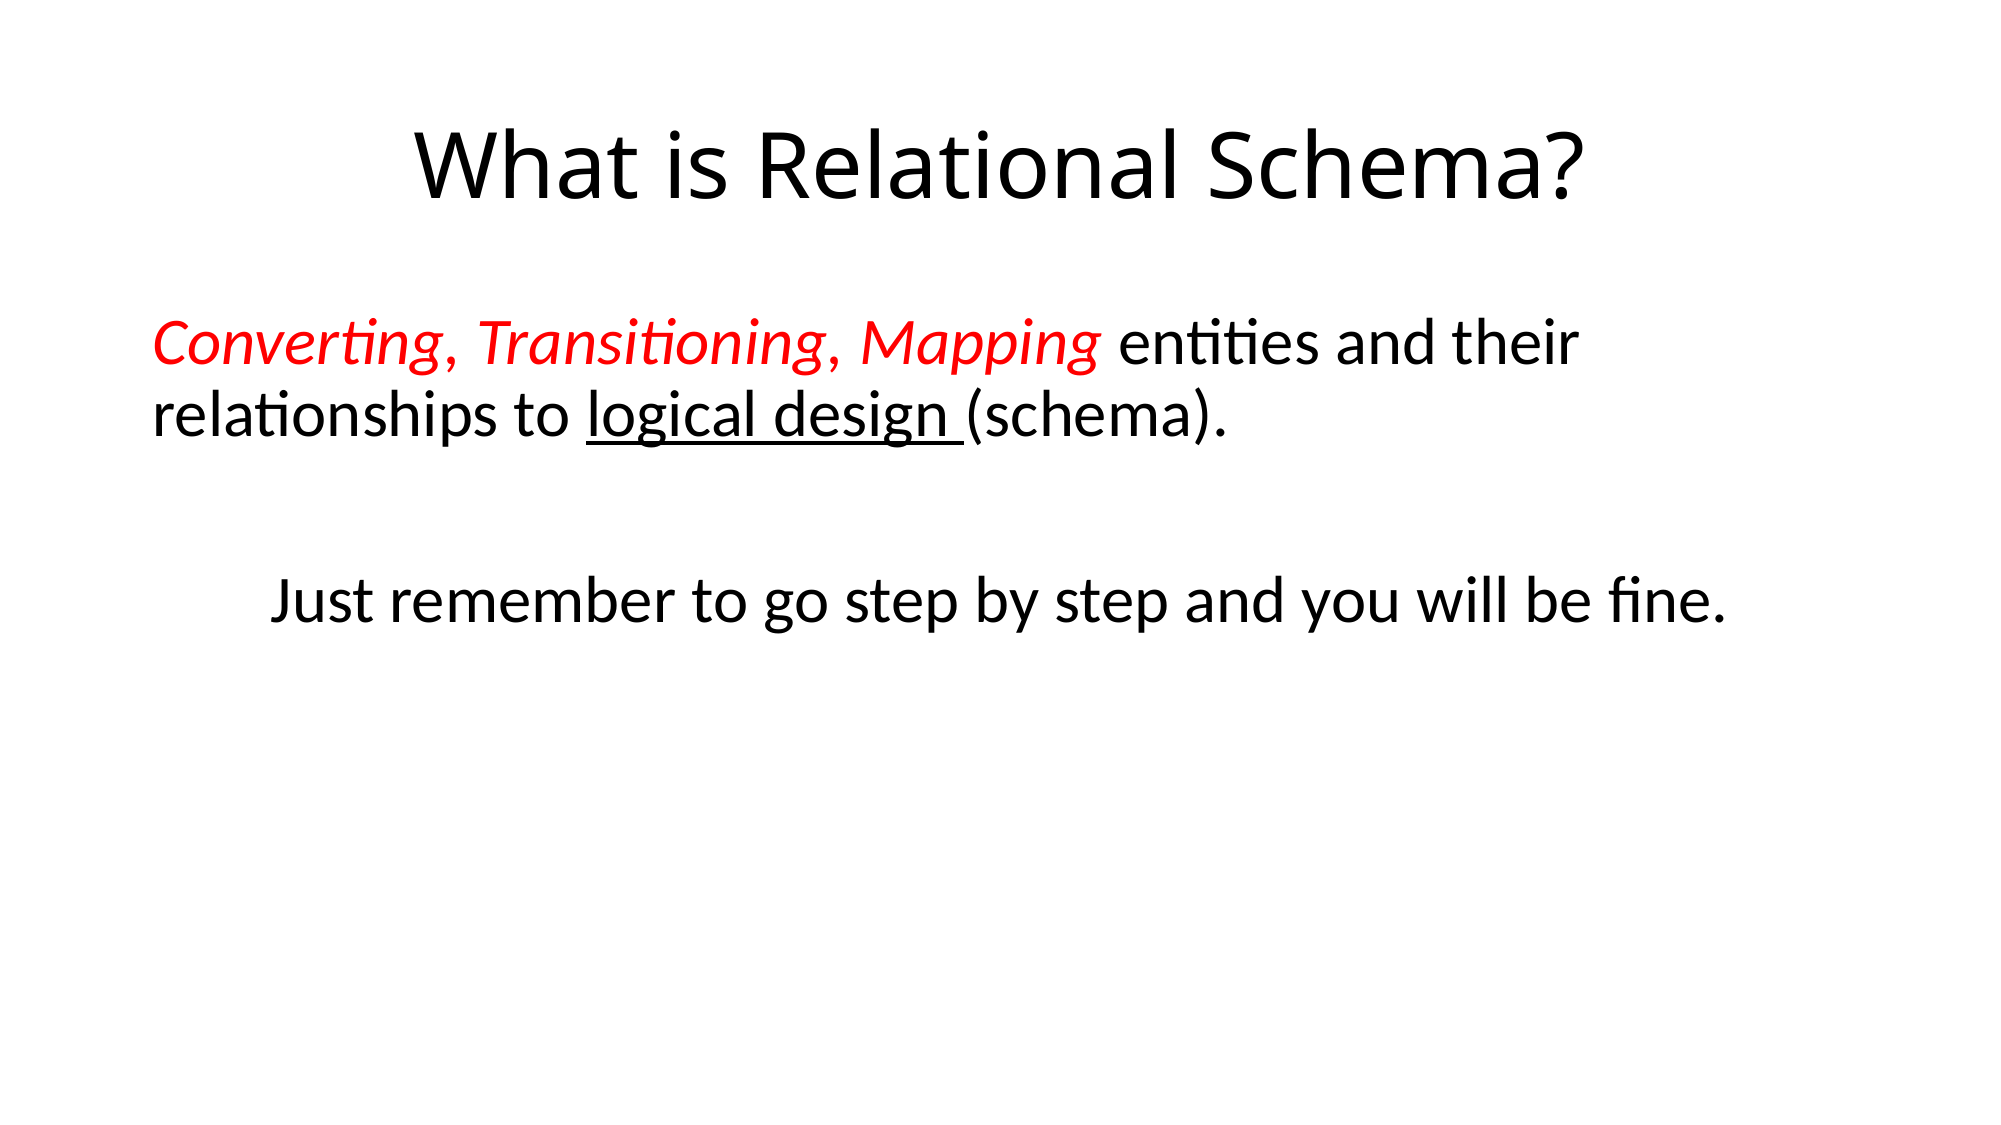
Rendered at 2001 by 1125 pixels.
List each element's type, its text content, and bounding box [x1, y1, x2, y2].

list Converting, Transitioning, Mapping entities and their relationships to logical design (schema). Just remember to go step by step and you will be fine. [137, 299, 1863, 1014]
title What is Relational Schema? [137, 59, 1863, 278]
